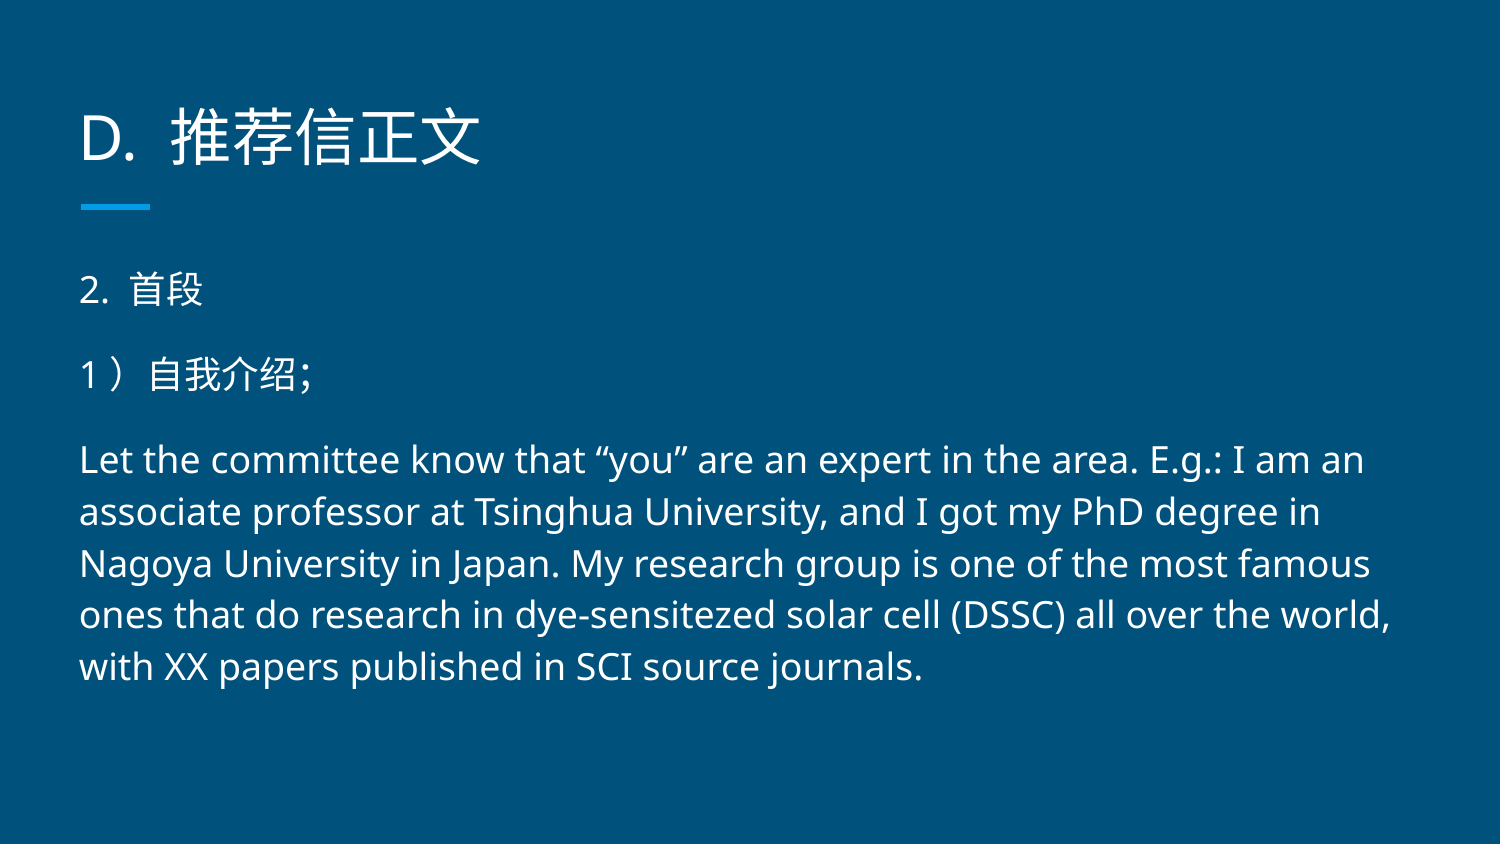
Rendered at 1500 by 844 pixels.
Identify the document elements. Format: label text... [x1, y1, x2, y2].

title D. 推荐信正文 [63, 75, 1437, 188]
list 2. 首段 1）自我介绍； Let the committee know that “you” are an expert in the area. E.g.: I am an associate professor at Tsinghua University, and I got my PhD degree in Nagoya University in Japan. My research group is one of the most famous ones that do research in dye-sensitezed solar cell (DSSC) all over the world, with XX papers published in SCI source journals. [63, 244, 1437, 750]
